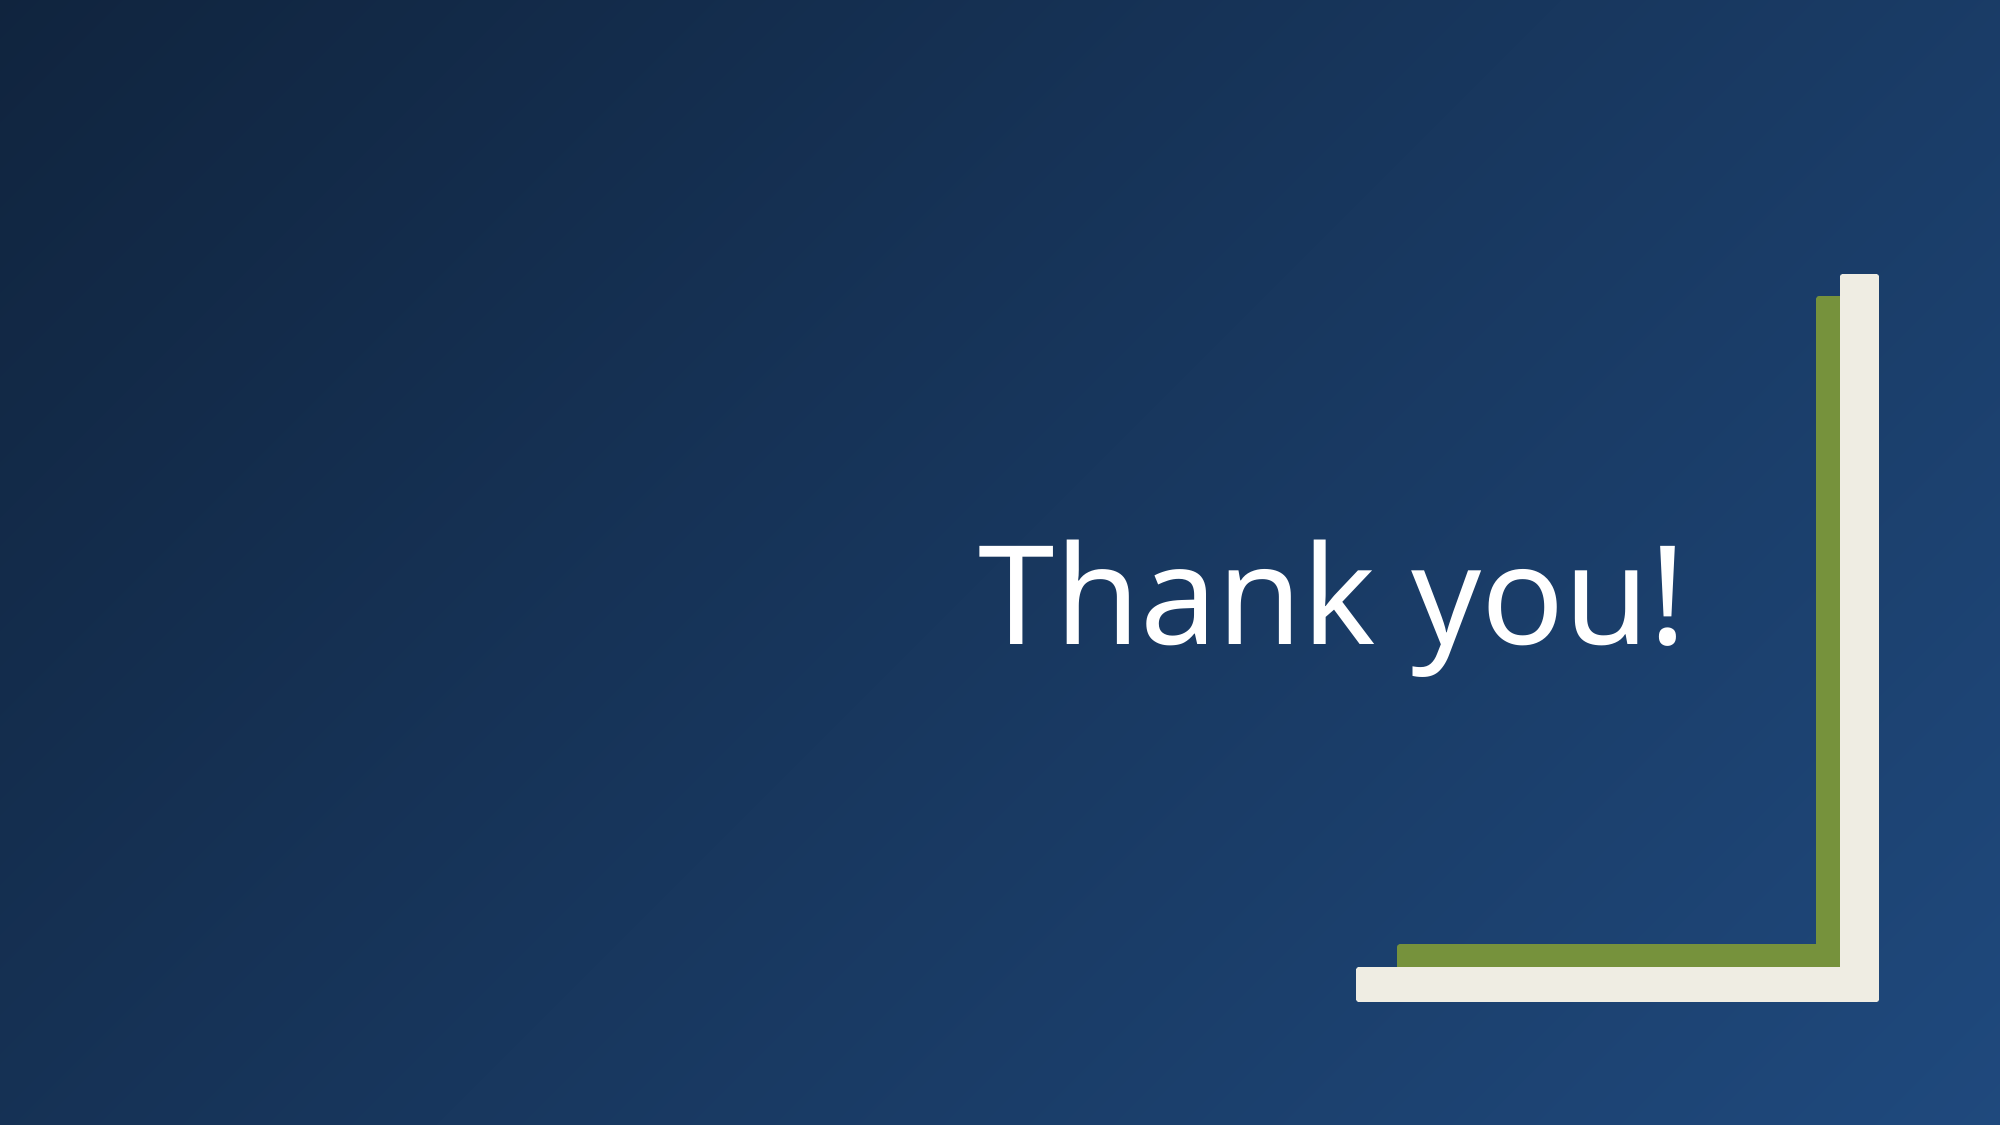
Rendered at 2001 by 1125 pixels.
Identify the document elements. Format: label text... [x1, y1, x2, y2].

title Thank you! [125, 213, 1703, 682]
